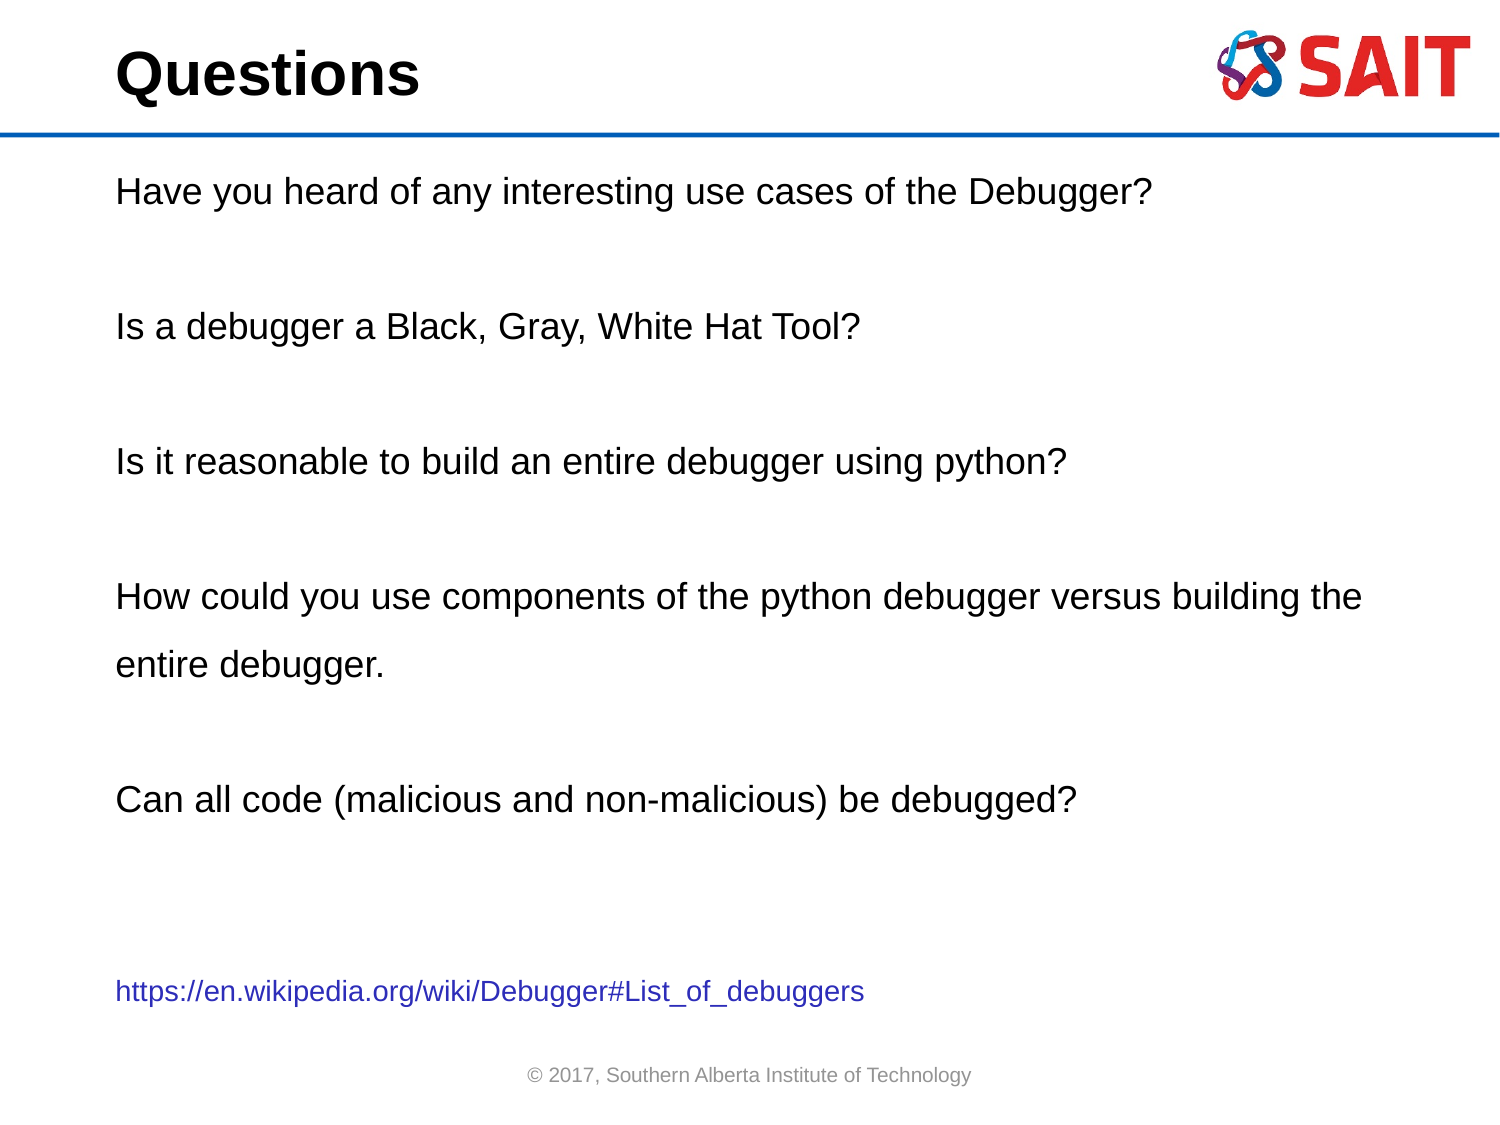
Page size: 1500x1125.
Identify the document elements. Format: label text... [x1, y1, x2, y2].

picture [1187, 0, 1500, 130]
text_box Have you heard of any interesting use cases of the Debugger? Is a debugger a Black, Gray, White Hat Tool? Is it reasonable to build an entire debugger using python? How could you use components of the python debugger versus building the entire debugger. Can all code (malicious and non-malicious) be debugged? https://en.wikipedia.org/wiki/Debugger#List_of_debuggers [100, 137, 1399, 1015]
text_box Questions [100, 26, 1200, 137]
